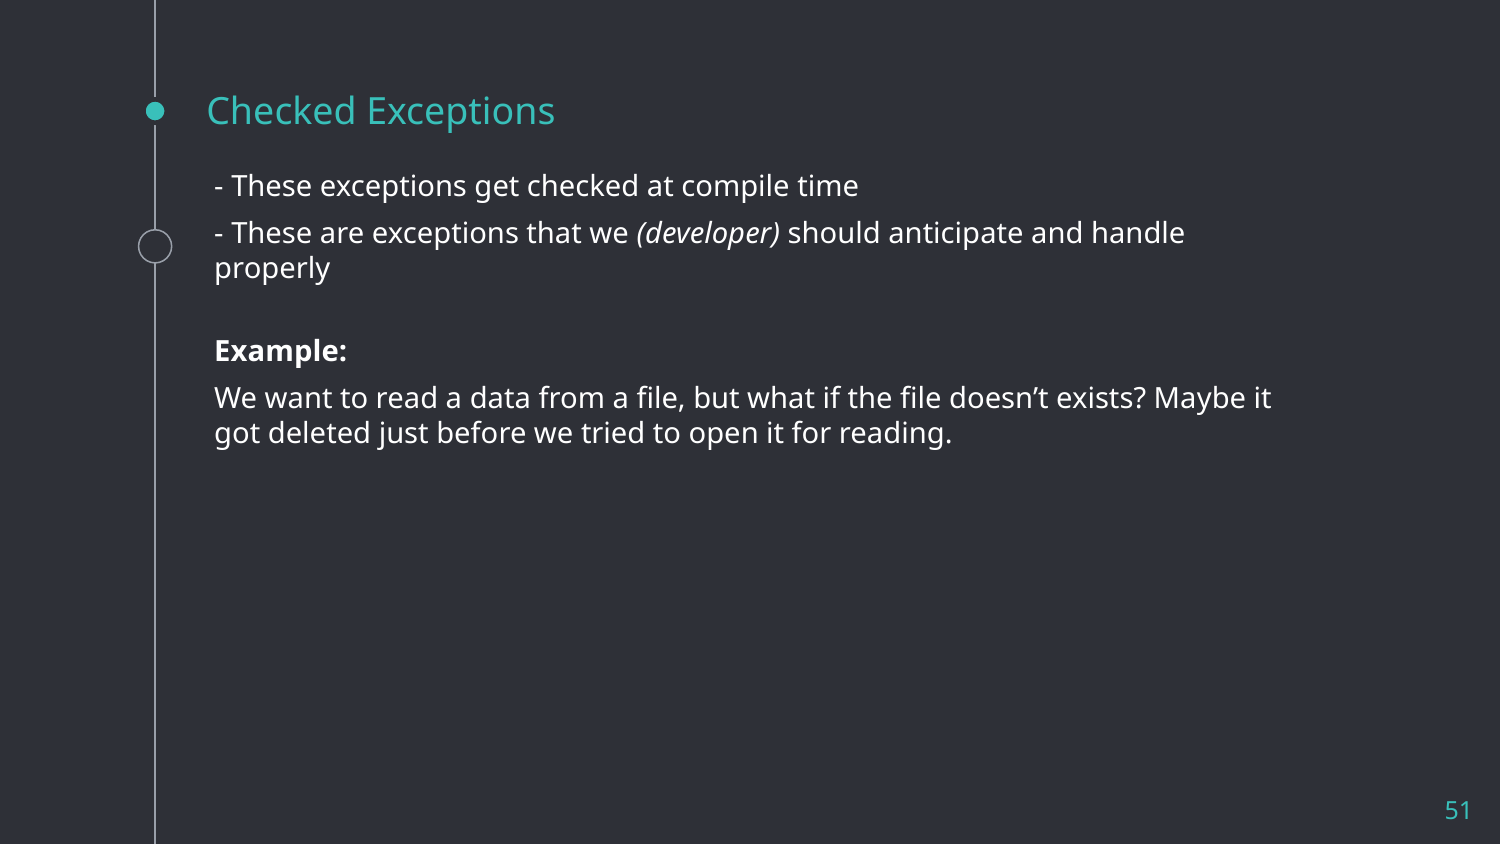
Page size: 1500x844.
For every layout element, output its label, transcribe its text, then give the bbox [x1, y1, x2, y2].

slide_number 51 [1398, 779, 1489, 832]
list - These exceptions get checked at compile time - These are exceptions that we (developer) should anticipate and handle properly Example: We want to read a data from a file, but what if the file doesn’t exists? Maybe it got deleted just before we tried to open it for reading. [199, 152, 1325, 657]
title Checked Exceptions [191, 90, 1317, 147]
